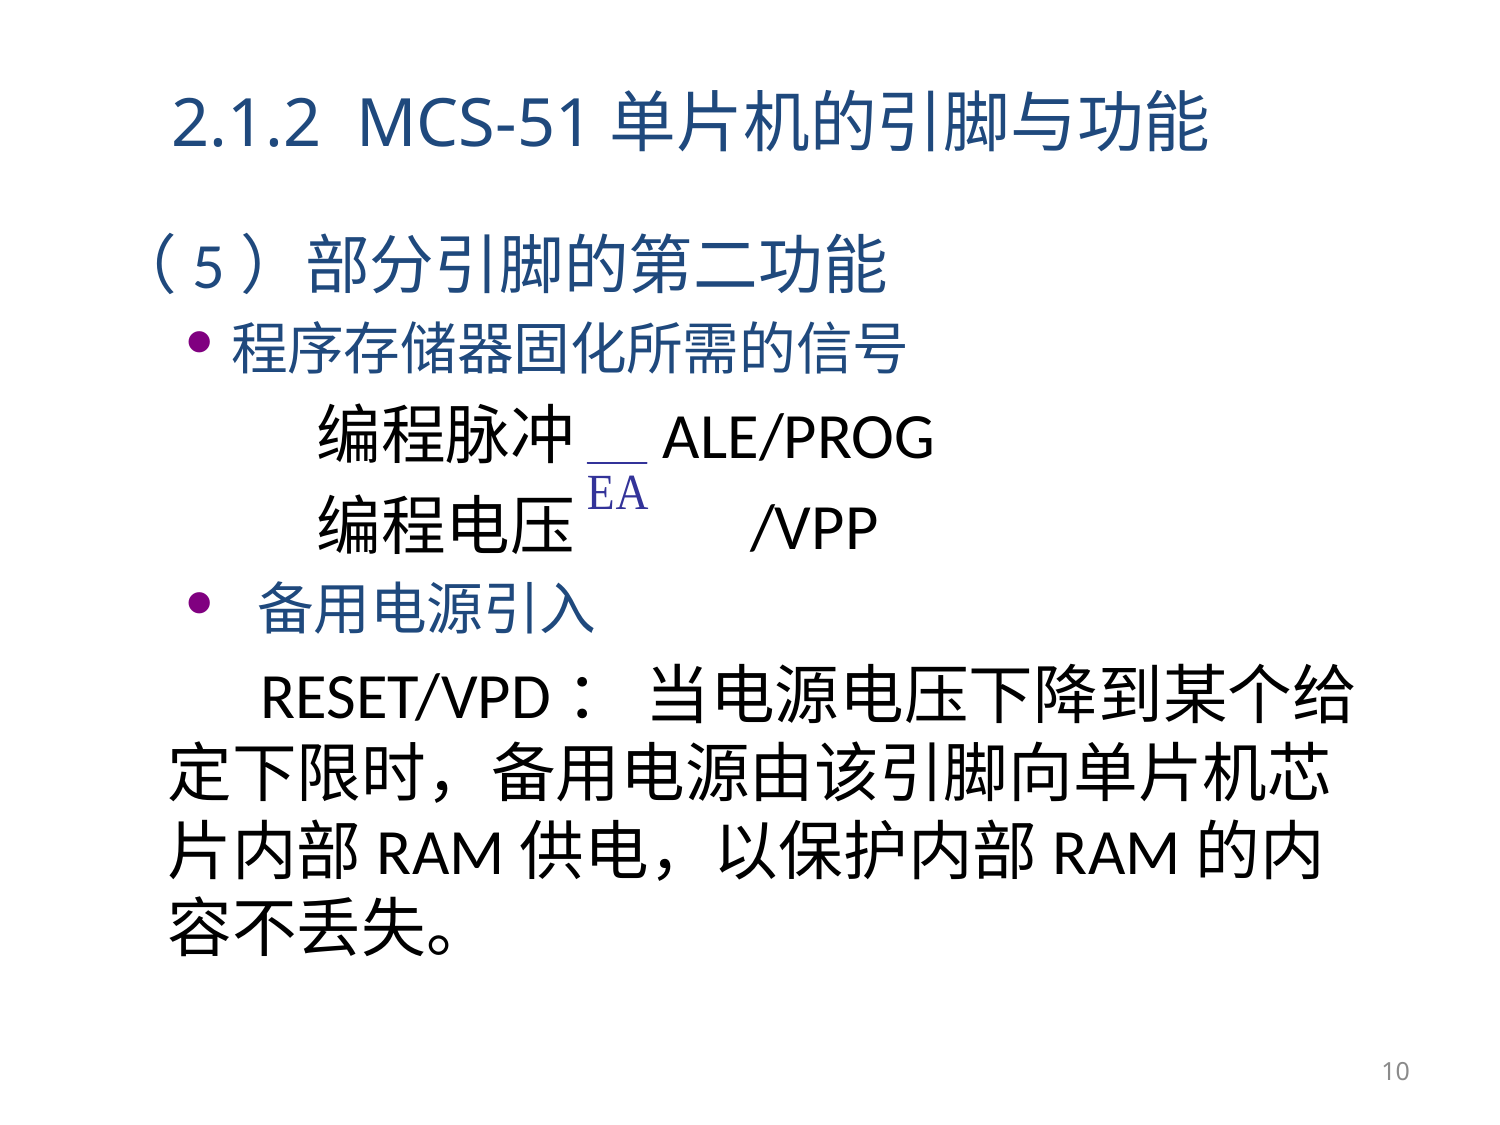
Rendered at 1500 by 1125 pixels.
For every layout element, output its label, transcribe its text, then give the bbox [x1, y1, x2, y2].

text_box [579, 450, 655, 517]
text_box 2.1.2 MCS-51单片机的引脚与功能 [156, 75, 1432, 165]
slide_number 10 [1074, 1042, 1425, 1103]
list （5）部分引脚的第二功能 程序存储器固化所需的信号 编程脉冲 ALE/PROG 编程电压 /VPP 备用电源引入 RESET/VPD： 当电源电压下降到某个给定下限时，备用电源由该引脚向单片机芯片内部RAM供电，以保护内部RAM的内容不丢失。 [97, 216, 1373, 975]
